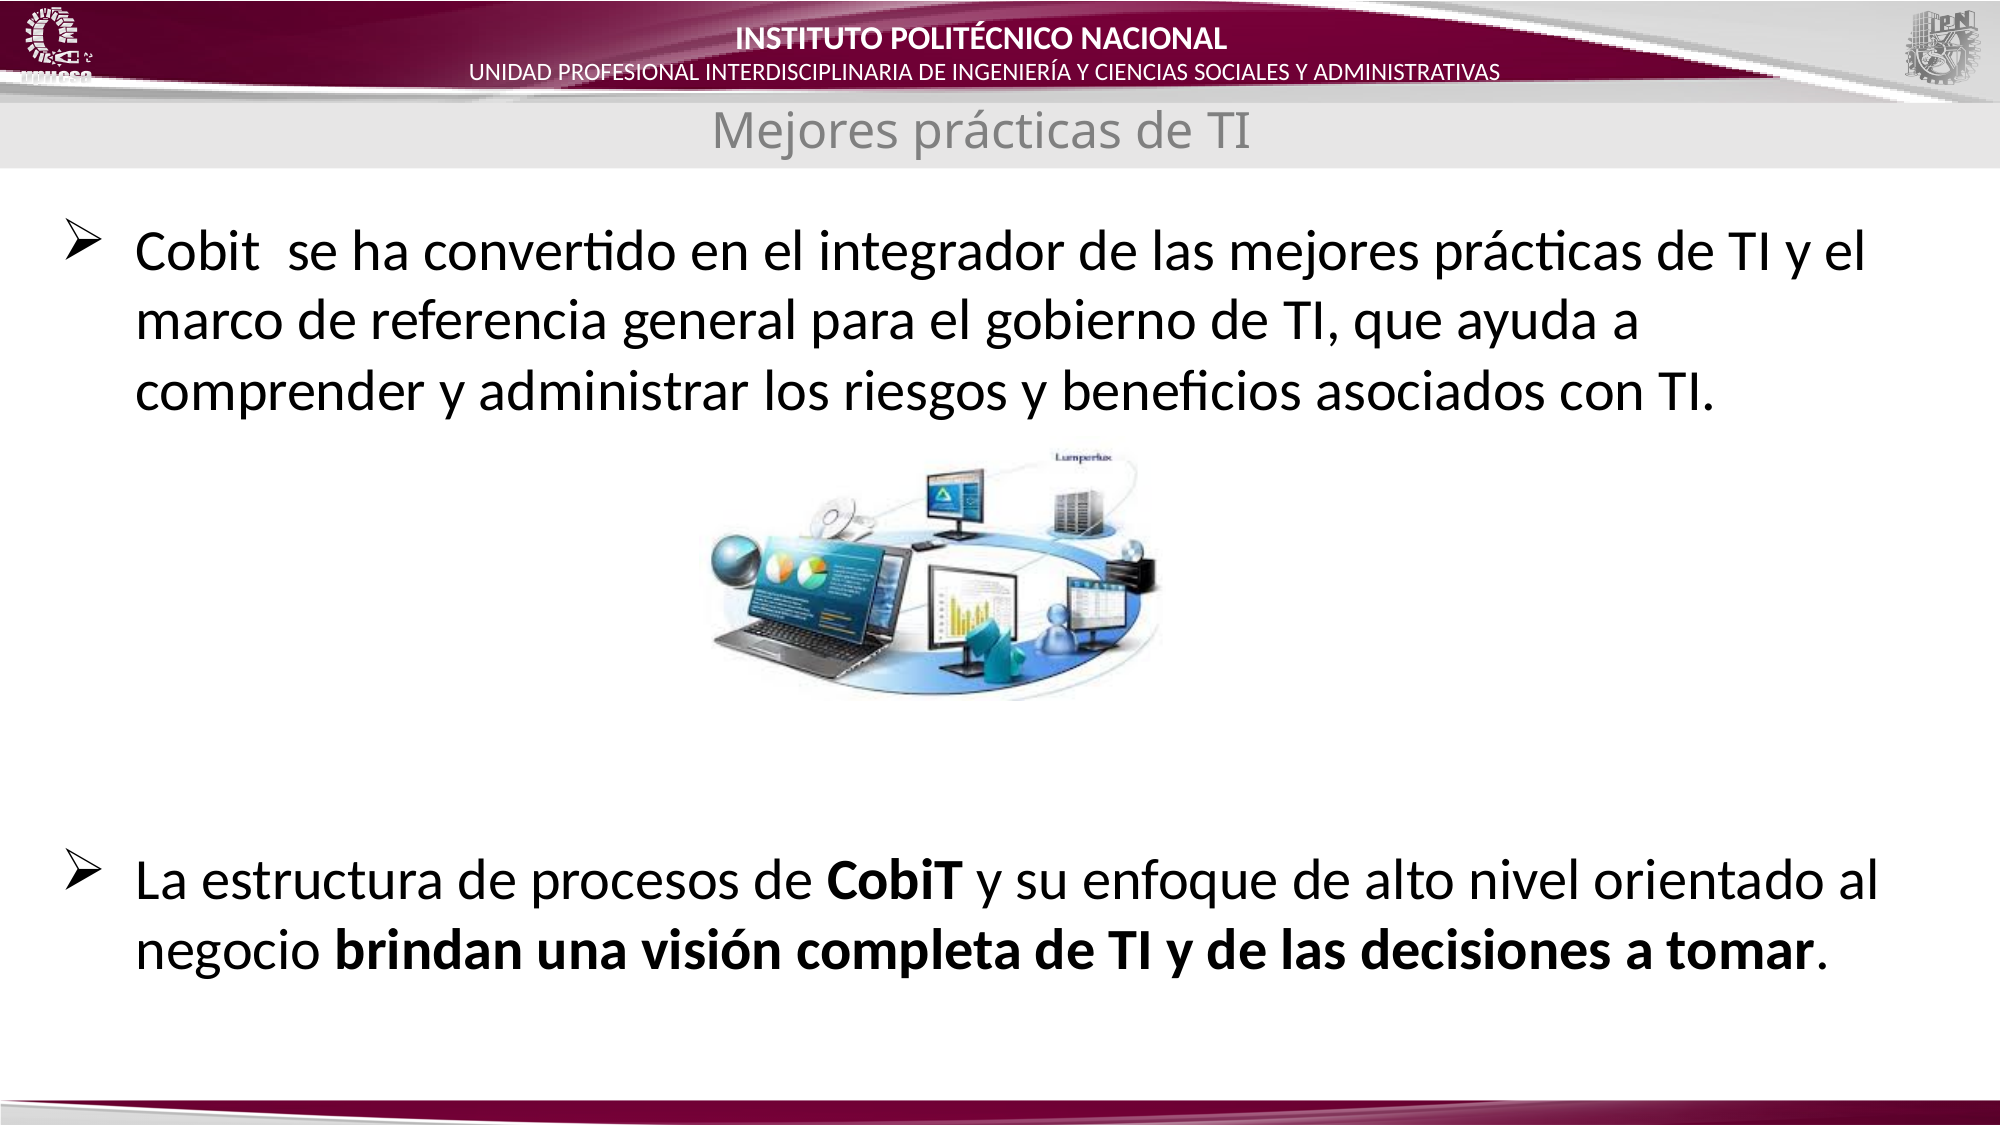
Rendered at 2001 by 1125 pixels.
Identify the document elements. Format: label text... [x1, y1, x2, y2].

text_box Cobit se ha convertido en el integrador de las mejores prácticas de TI y el marco de referencia general para el gobierno de TI, que ayuda a comprender y administrar los riesgos y beneficios asociados con TI. La estructura de procesos de CobiT y su enfoque de alto nivel orientado al negocio brindan una visión completa de TI y de las decisiones a tomar. [45, 204, 1944, 989]
text_box [0, 103, 2000, 169]
picture [0, 1, 2000, 103]
text_box Mejores prácticas de TI [472, 103, 1491, 166]
picture [699, 436, 1166, 701]
picture [0, 1099, 2000, 1125]
